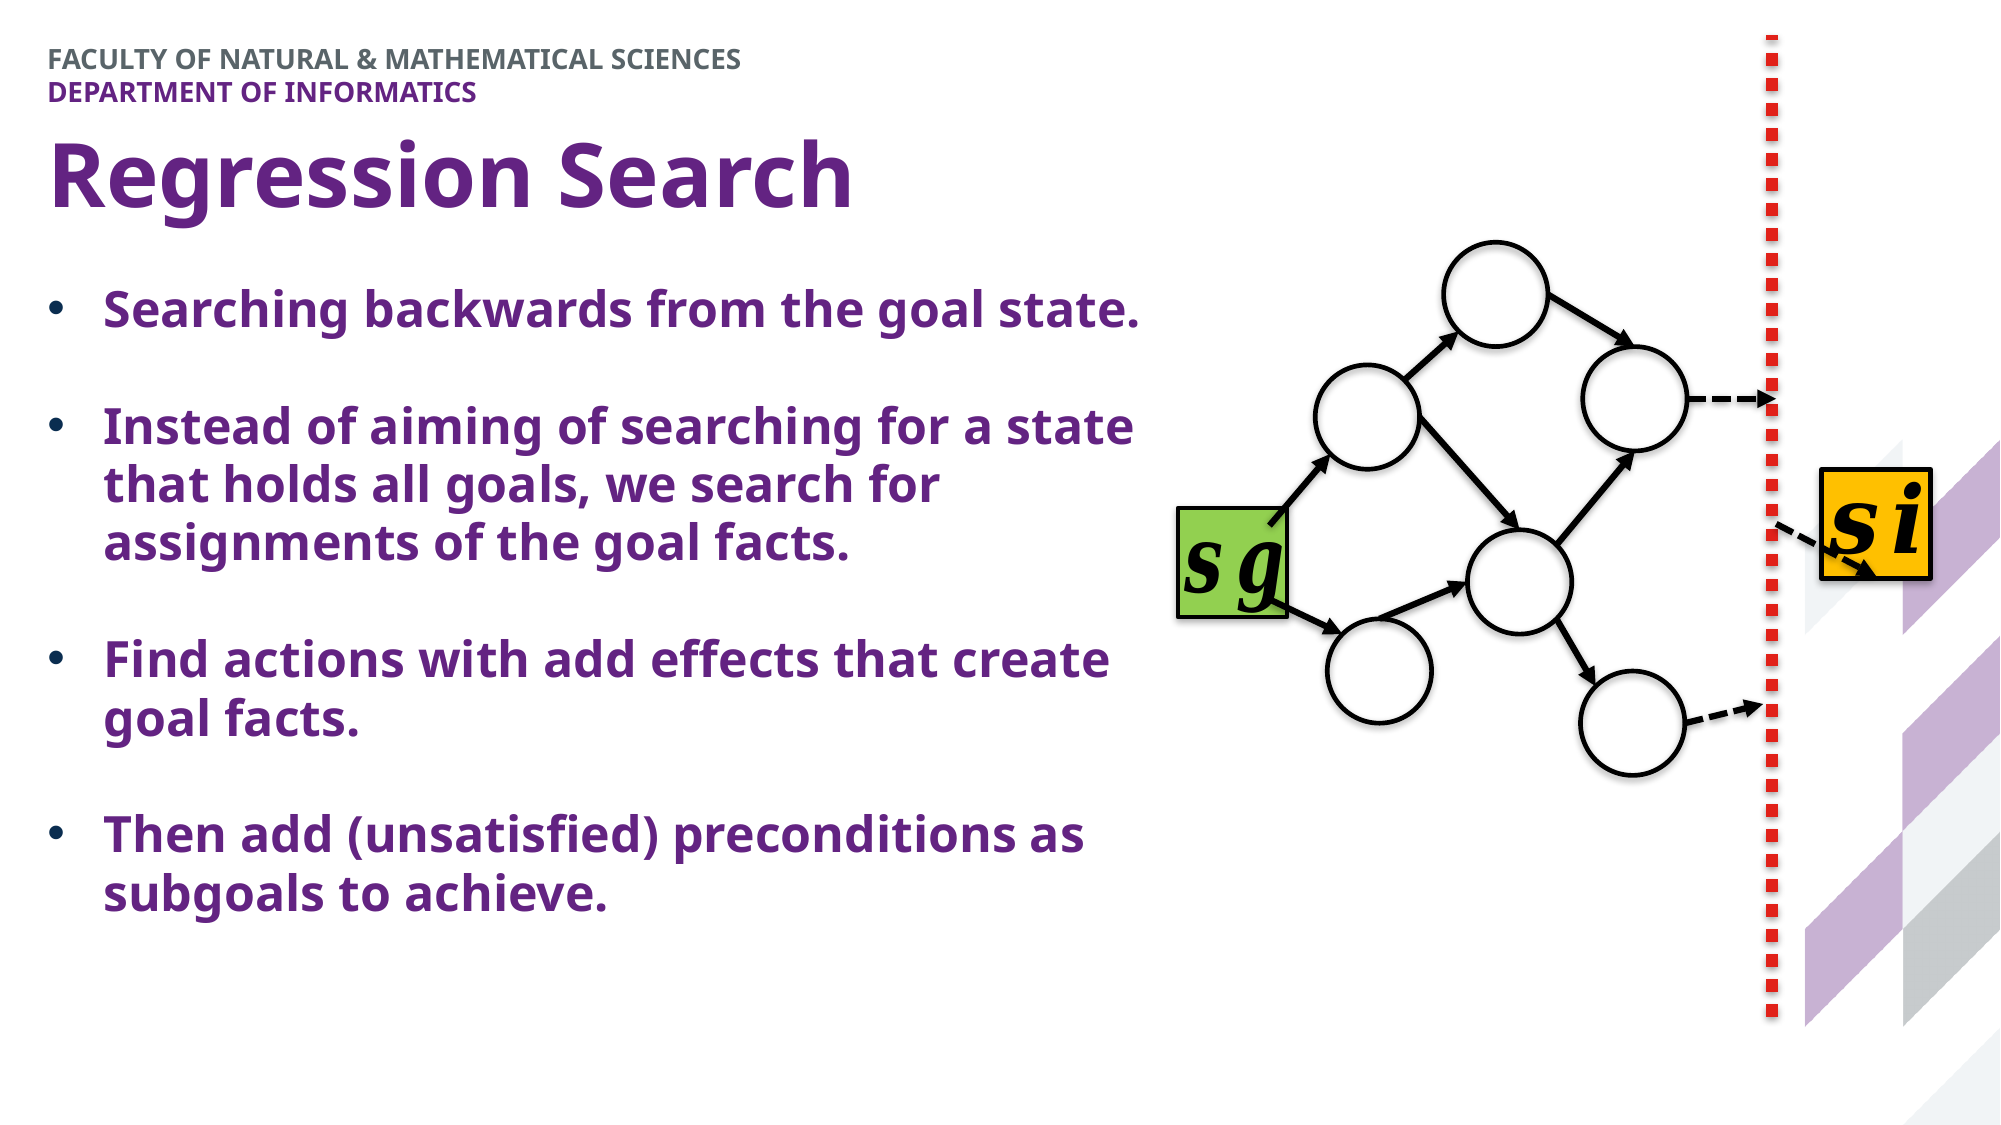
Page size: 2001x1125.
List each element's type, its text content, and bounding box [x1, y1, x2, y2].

text_box [1581, 346, 1688, 452]
text_box [1466, 529, 1573, 635]
text_box [1442, 241, 1549, 348]
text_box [1269, 453, 1331, 526]
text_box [1684, 703, 1764, 724]
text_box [1379, 581, 1468, 620]
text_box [1556, 618, 1596, 687]
list Searching backwards from the goal state. Instead of aiming of searching for a state that holds all goals, we search for assignments of the goal facts. Find actions with add effects that create goal facts. Then add (unsatisfied) preconditions as subgoals to achieve. [47, 279, 1150, 1090]
title Regression Search [47, 118, 1066, 237]
text_box [1579, 670, 1685, 777]
text_box [1314, 364, 1421, 471]
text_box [1547, 294, 1636, 347]
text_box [1556, 450, 1636, 546]
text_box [1269, 599, 1343, 635]
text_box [1404, 330, 1460, 381]
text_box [1419, 416, 1520, 530]
text_box [1326, 618, 1433, 724]
